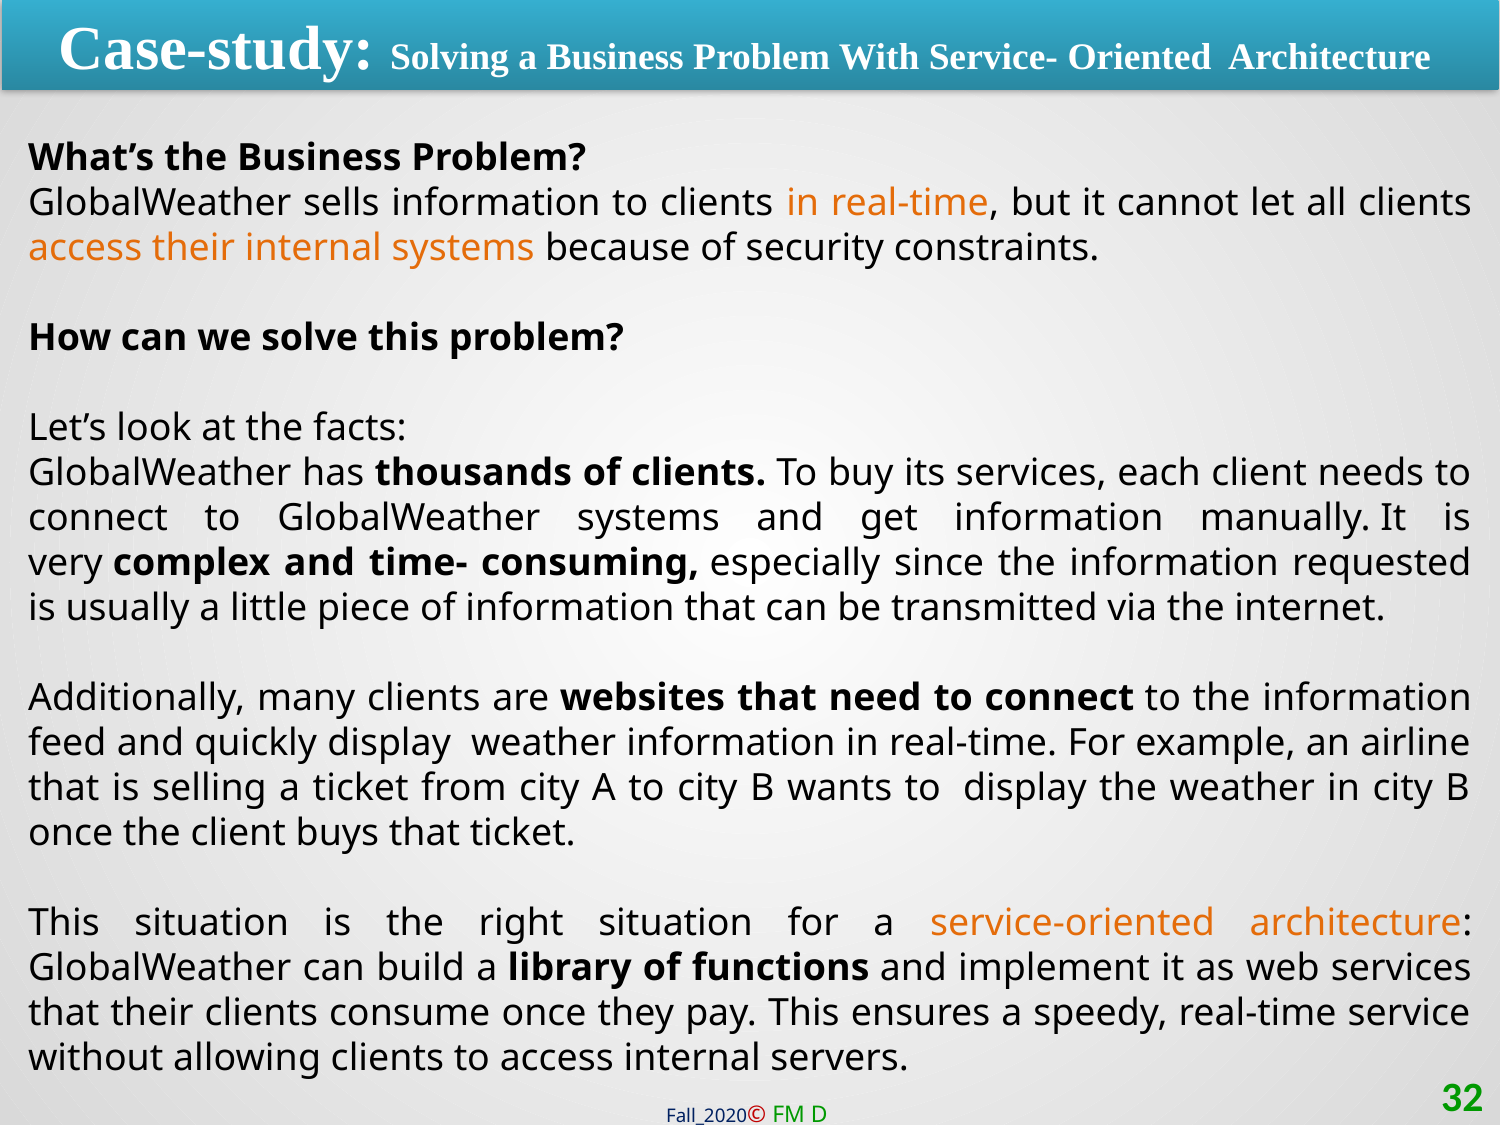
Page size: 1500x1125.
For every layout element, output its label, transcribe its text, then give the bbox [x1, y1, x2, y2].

slide_number 32 [1148, 1065, 1499, 1125]
text_box Case-study: Solving a Business Problem With Service- Oriented Architecture [2, 0, 1499, 90]
text_box What’s the Business Problem? GlobalWeather sells information to clients in real-time, but it cannot let all clients access their internal systems because of security constraints. How can we solve this problem? Let’s look at the facts: GlobalWeather has thousands of clients. To buy its services, each client needs to connect to GlobalWeather systems and get information manually. It is very complex and time- consuming, especially since the information requested is usually a little piece of information that can be transmitted via the internet. Additionally, many clients are websites that need to connect to the information feed and quickly display weather information in real-time. For example, an airline that is selling a ticket from city A to city B wants to display the weather in city B once the client buys that ticket. This situation is the right situation for a service-oriented architecture: GlobalWeather can build a library of functions and implement it as web services that their clients consume once they pay. This ensures a speedy, real-time service without allowing clients to access internal servers. [13, 125, 1487, 1086]
